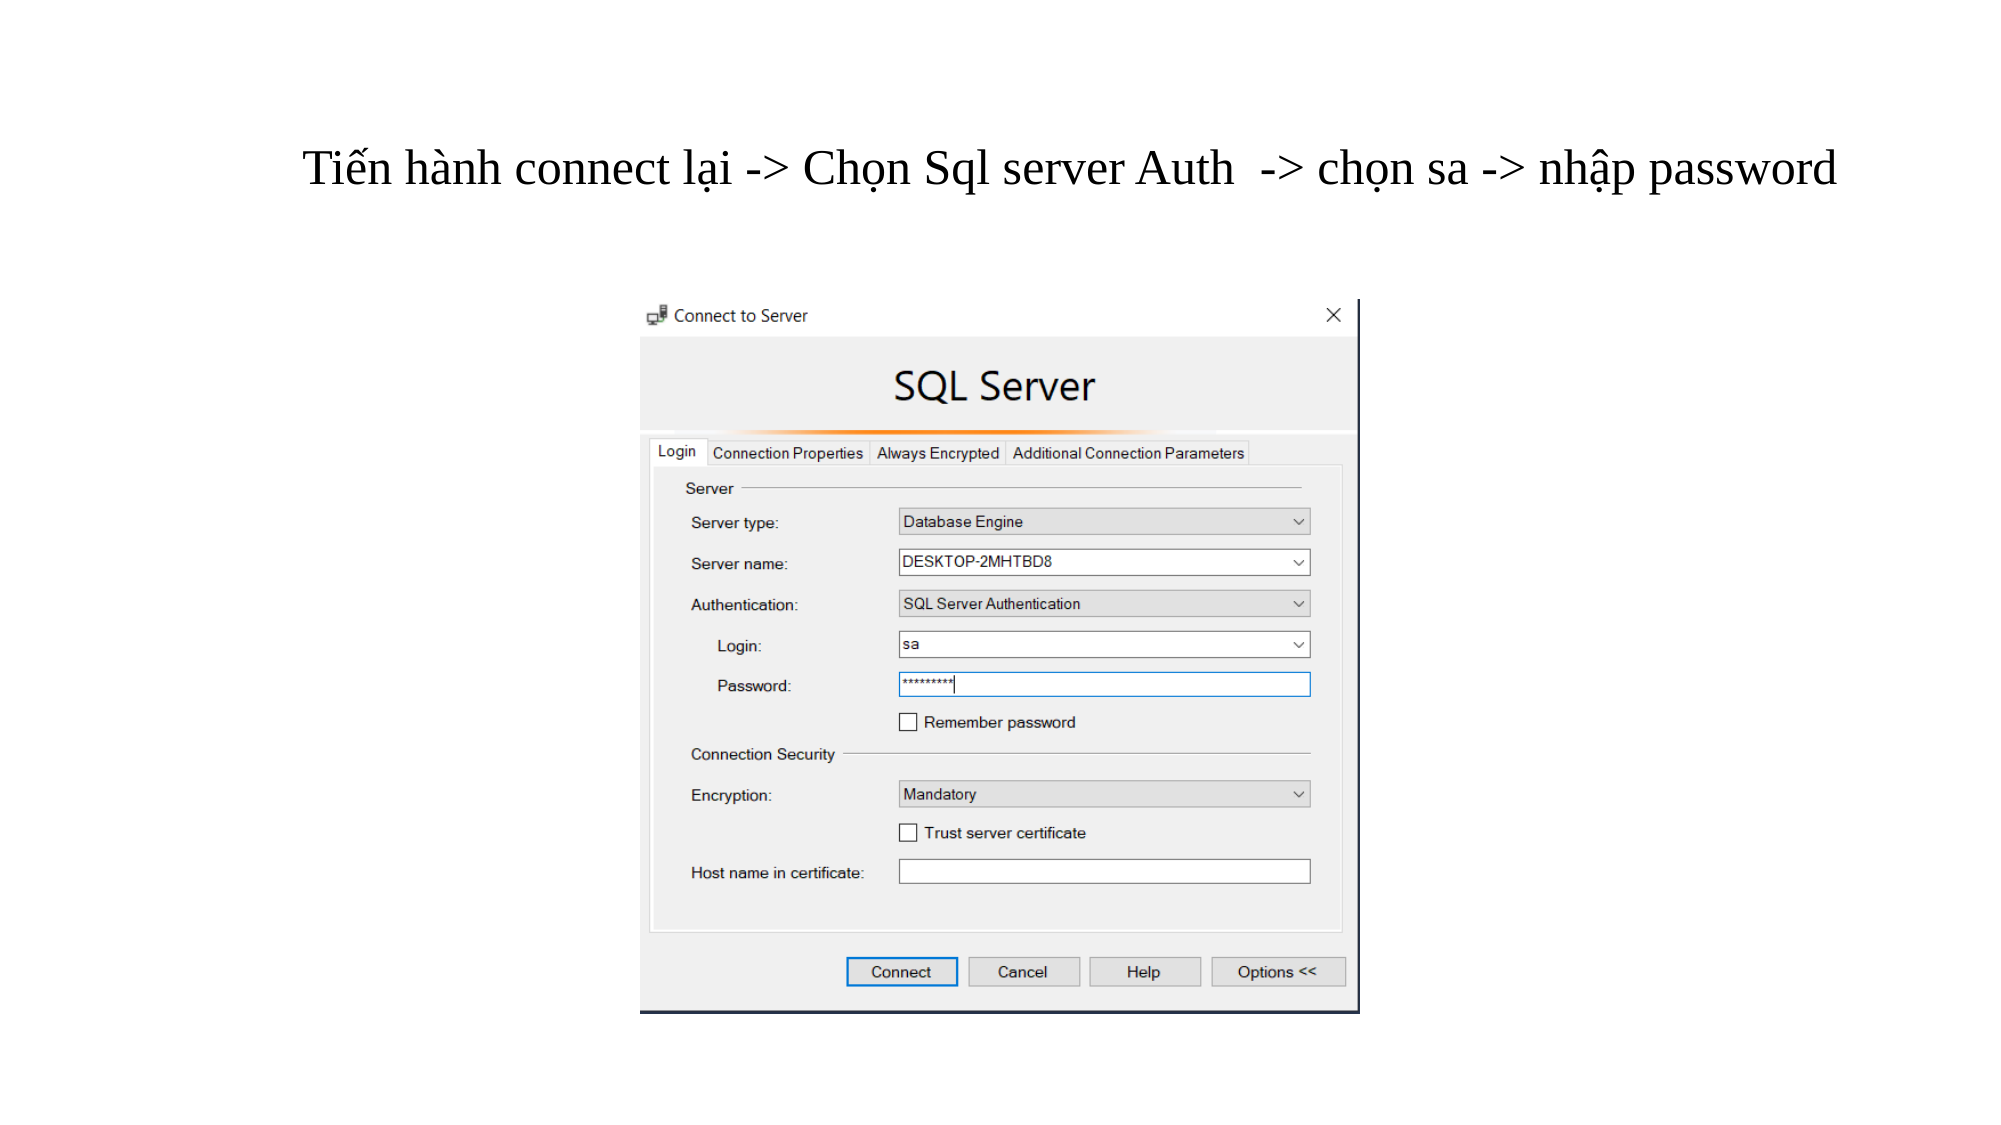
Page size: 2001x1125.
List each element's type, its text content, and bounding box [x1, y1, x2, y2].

title Tiến hành connect lại -> Chọn Sql server Auth -> chọn sa -> nhập password [137, 59, 1863, 278]
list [640, 299, 1360, 1014]
